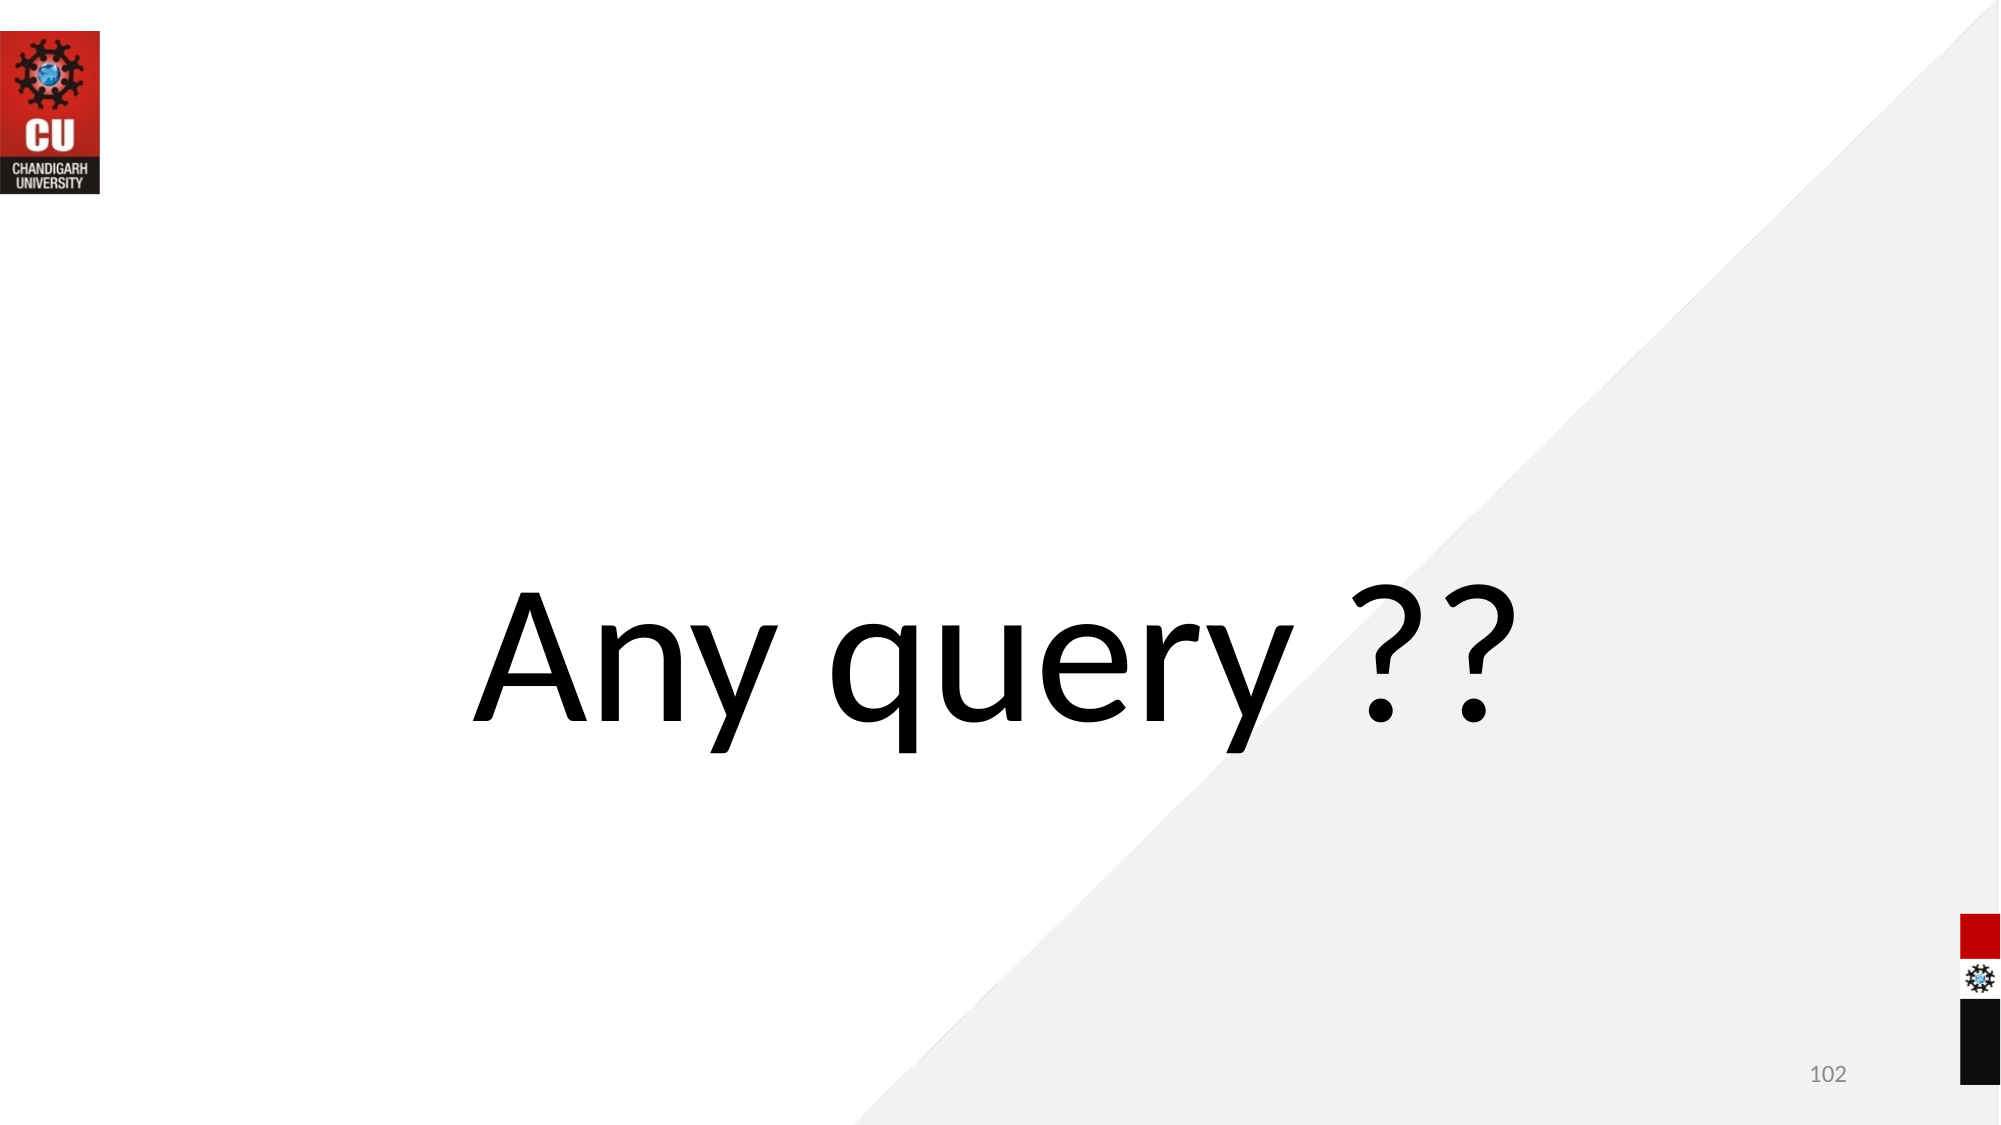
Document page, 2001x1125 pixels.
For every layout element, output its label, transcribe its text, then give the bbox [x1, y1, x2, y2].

list Any query ?? [137, 299, 1863, 1014]
slide_number 102 [1412, 1042, 1863, 1103]
picture [0, 0, 2001, 1125]
